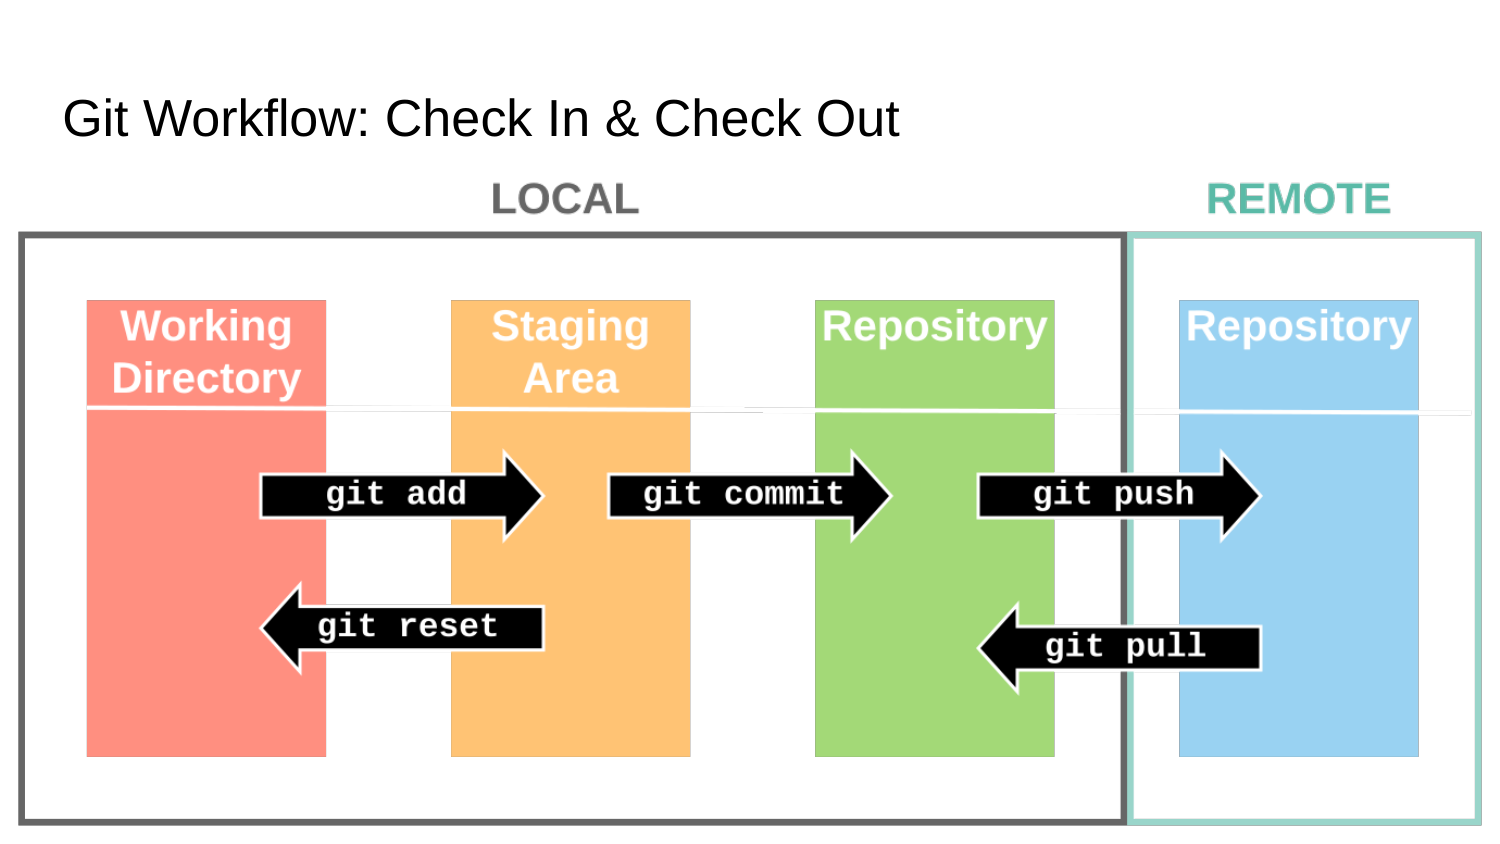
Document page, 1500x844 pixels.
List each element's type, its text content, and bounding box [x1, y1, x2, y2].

picture [0, 147, 1500, 844]
title Git Workflow: Check In & Check Out [51, 72, 1449, 146]
